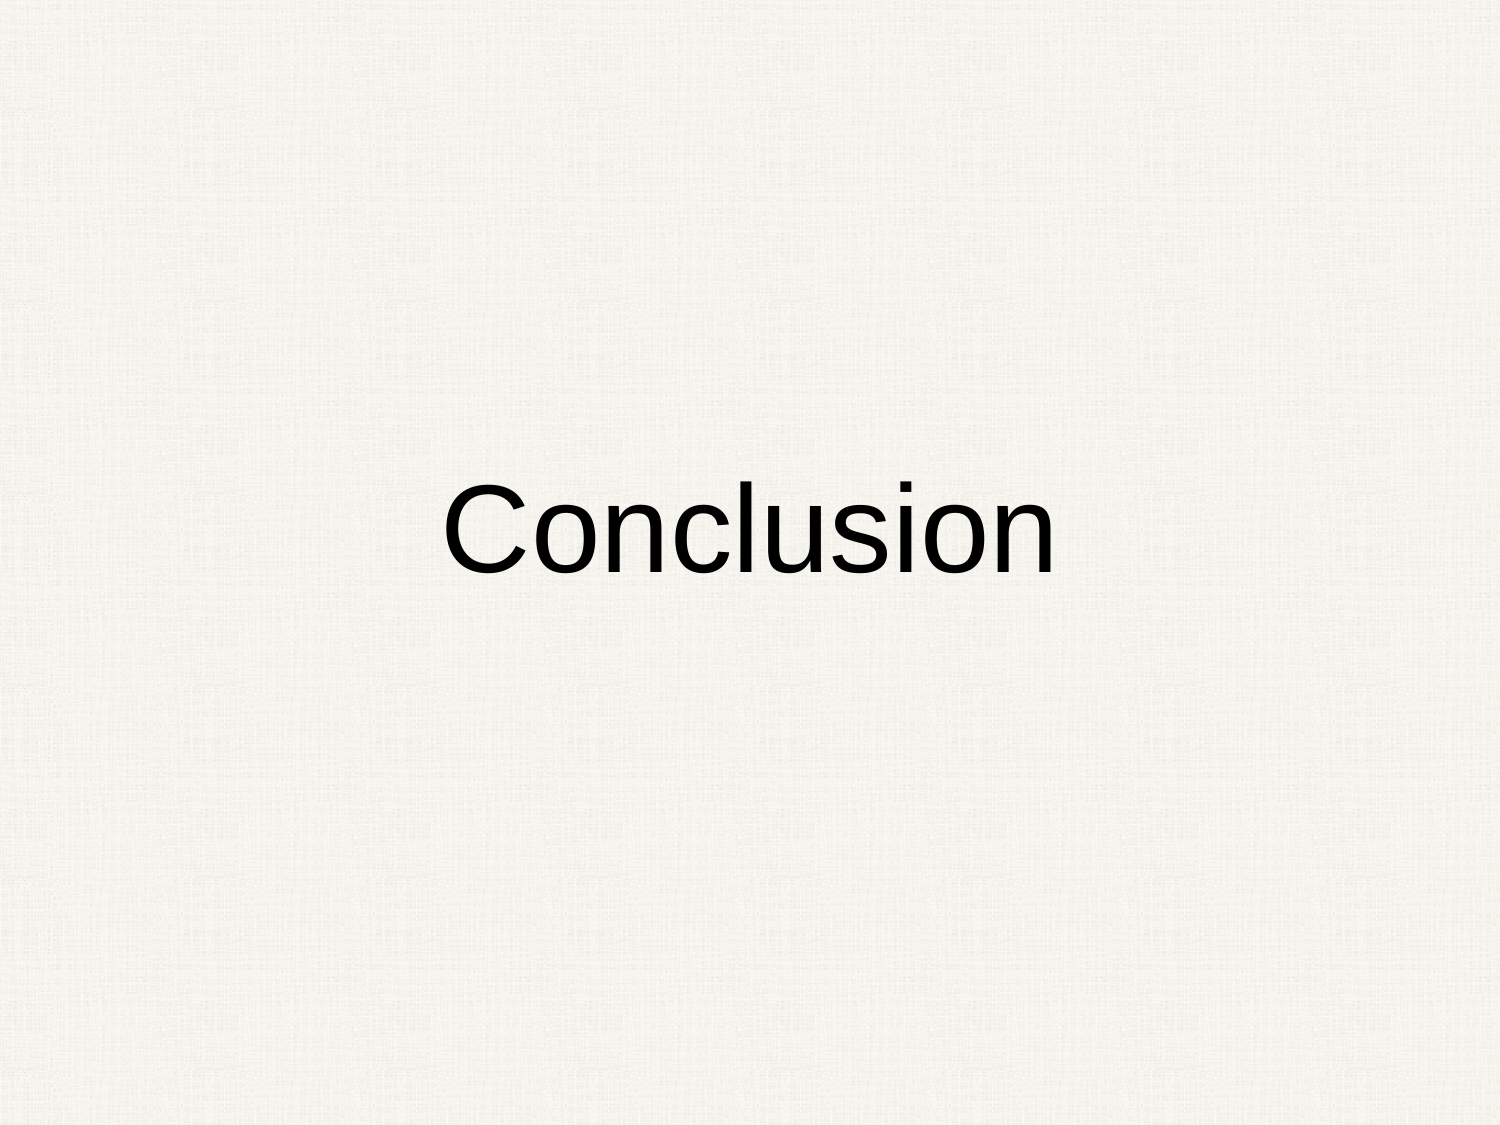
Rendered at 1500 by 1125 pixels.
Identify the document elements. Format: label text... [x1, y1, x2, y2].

title Conclusion [75, 428, 1425, 616]
